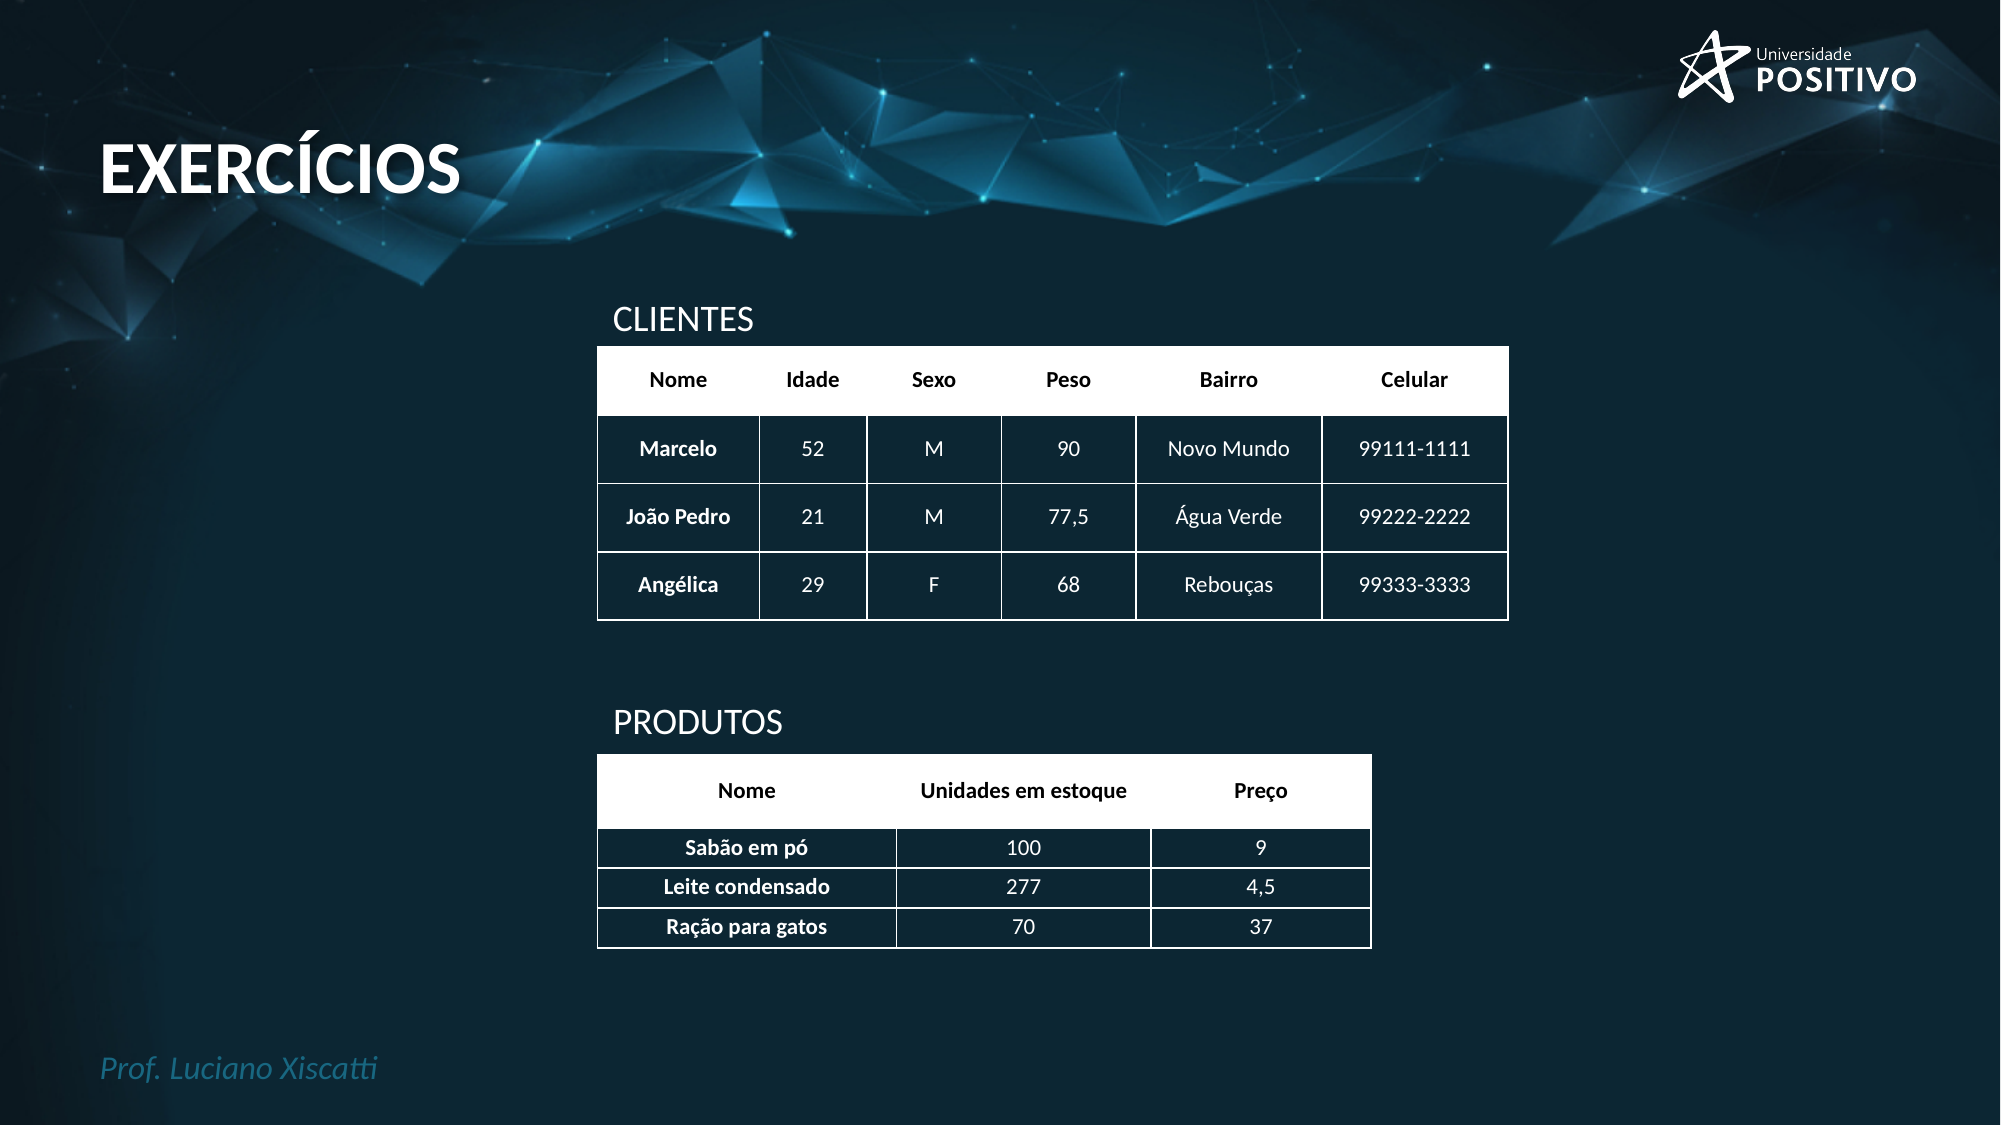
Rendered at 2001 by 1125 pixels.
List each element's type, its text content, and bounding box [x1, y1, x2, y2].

table_cell Ração para gatos [598, 909, 896, 947]
table_cell M [868, 484, 1001, 551]
table_cell Marcelo [598, 416, 759, 483]
table_cell M [868, 416, 1001, 483]
table_cell 68 [1002, 553, 1135, 619]
title exercícios [84, 57, 1916, 281]
table_cell Angélica [598, 553, 759, 619]
table_cell 70 [897, 909, 1150, 947]
table_header Unidades em estoque [897, 756, 1150, 828]
table_cell João Pedro [598, 484, 759, 551]
table_cell 99111-1111 [1323, 416, 1507, 483]
table_cell 277 [897, 869, 1150, 907]
table_header Celular [1323, 348, 1507, 414]
table_header Nome [598, 756, 896, 828]
table_cell 52 [760, 416, 866, 483]
table_cell 99222-2222 [1323, 484, 1507, 551]
table_cell F [868, 553, 1001, 619]
table_cell 77,5 [1002, 484, 1135, 551]
table_header Preço [1152, 756, 1370, 828]
table_header Nome [598, 348, 759, 414]
table_header Sexo [868, 348, 1001, 414]
table_cell 90 [1002, 416, 1135, 483]
table_header Peso [1002, 348, 1135, 414]
table_cell 100 [897, 829, 1150, 867]
table_cell Água Verde [1137, 484, 1321, 551]
table_header Idade [760, 348, 866, 414]
table_cell Sabão em pó [598, 829, 896, 867]
table_header Bairro [1137, 348, 1321, 414]
table_cell 4,5 [1152, 869, 1370, 907]
table_cell Rebouças [1137, 553, 1321, 619]
table_cell 9 [1152, 829, 1370, 867]
table_cell 37 [1152, 909, 1370, 947]
table_cell 21 [760, 484, 866, 551]
text_box PRODUTOS [598, 689, 799, 750]
table_cell 99333-3333 [1323, 553, 1507, 619]
picture [0, 0, 2001, 1125]
table_cell Novo Mundo [1137, 416, 1321, 483]
text_box CLIENTES [598, 286, 770, 347]
table_cell 29 [760, 553, 866, 619]
table_cell Leite condensado [598, 869, 896, 907]
